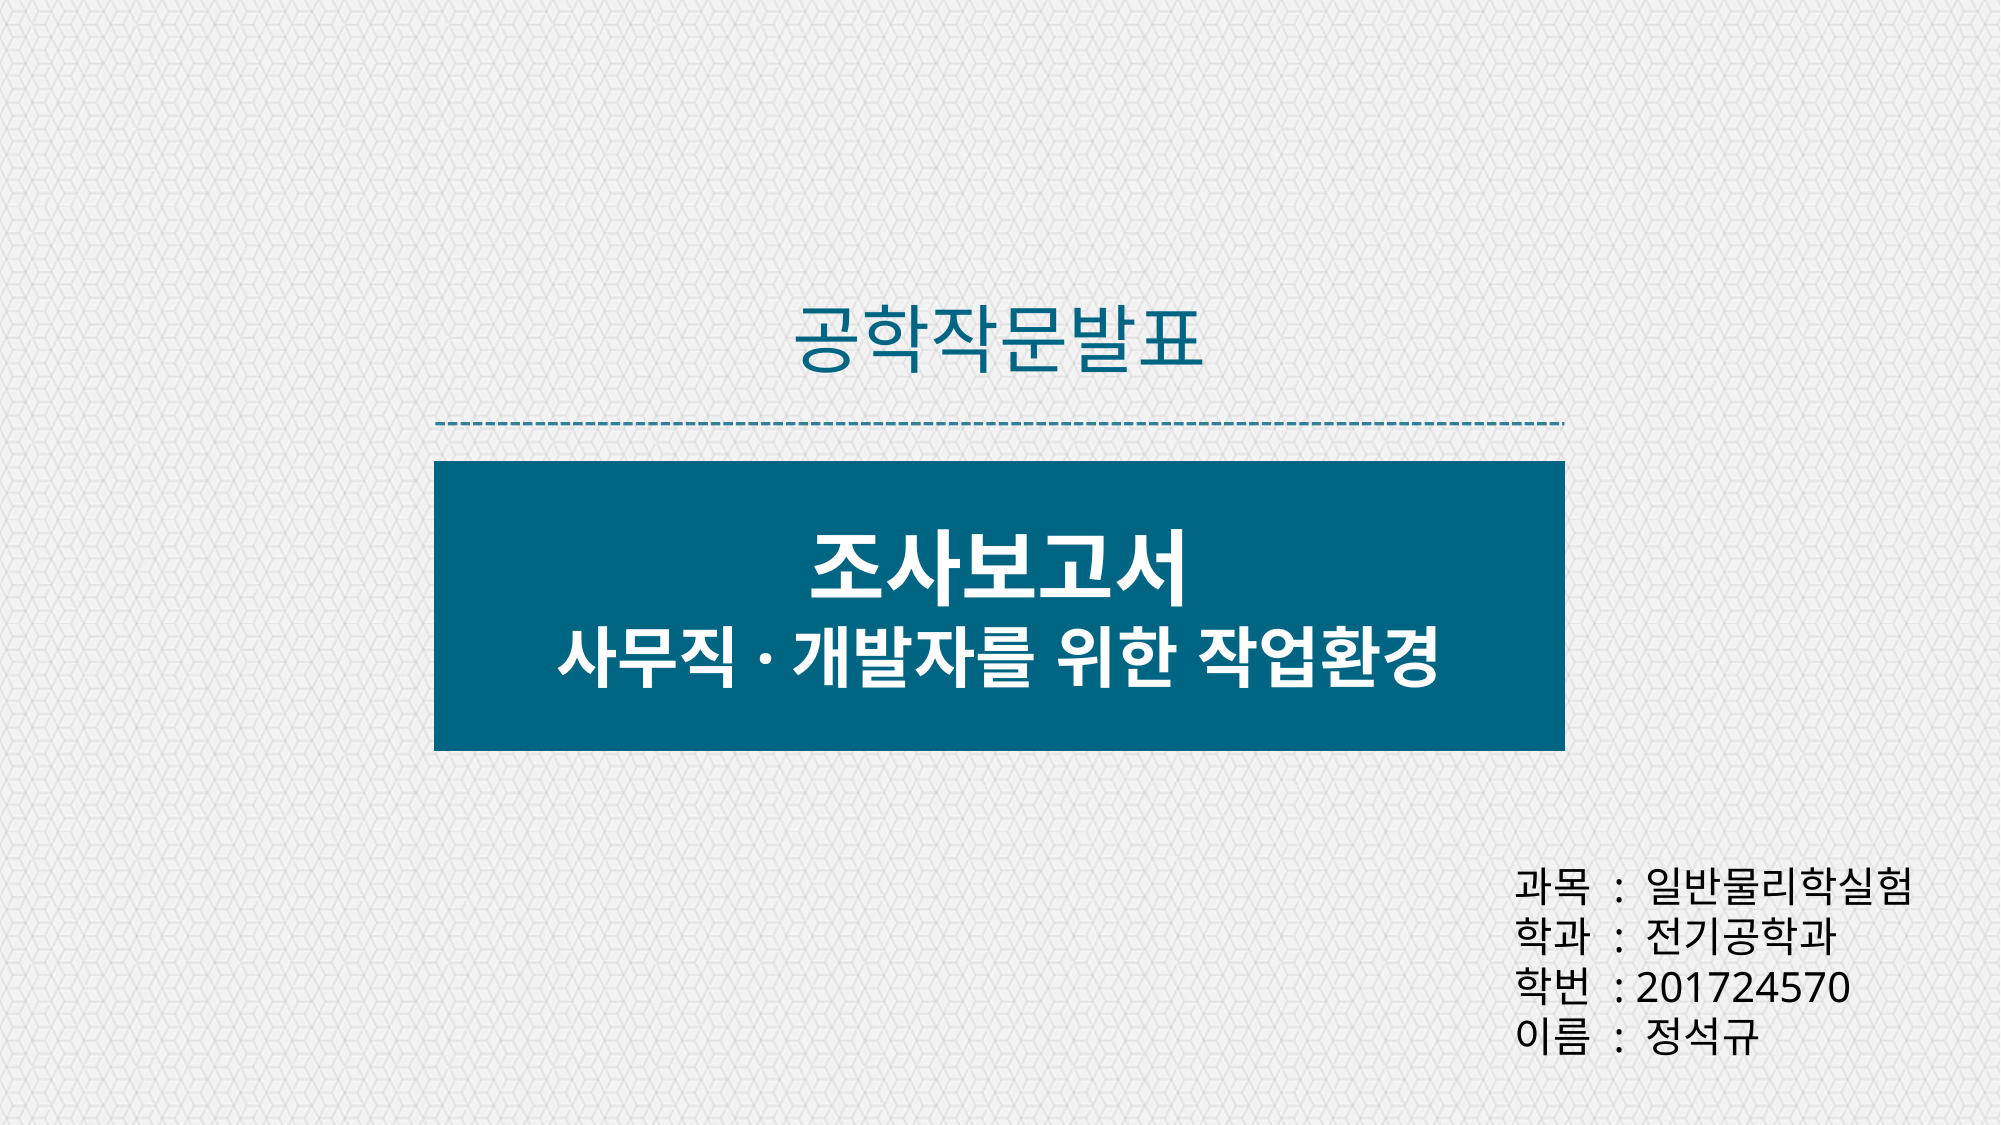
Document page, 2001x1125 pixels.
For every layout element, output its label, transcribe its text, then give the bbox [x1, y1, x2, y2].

text_box 조사보고서 사무직·개발자를 위한 작업환경 [434, 461, 1565, 751]
picture [0, 0, 2001, 1125]
text_box 공학작문발표 [778, 285, 1222, 390]
text_box 과목 : 일반물리학실험 학과 : 전기공학과 학번 : 201724570 이름 : 정석규 [1499, 852, 1972, 1068]
